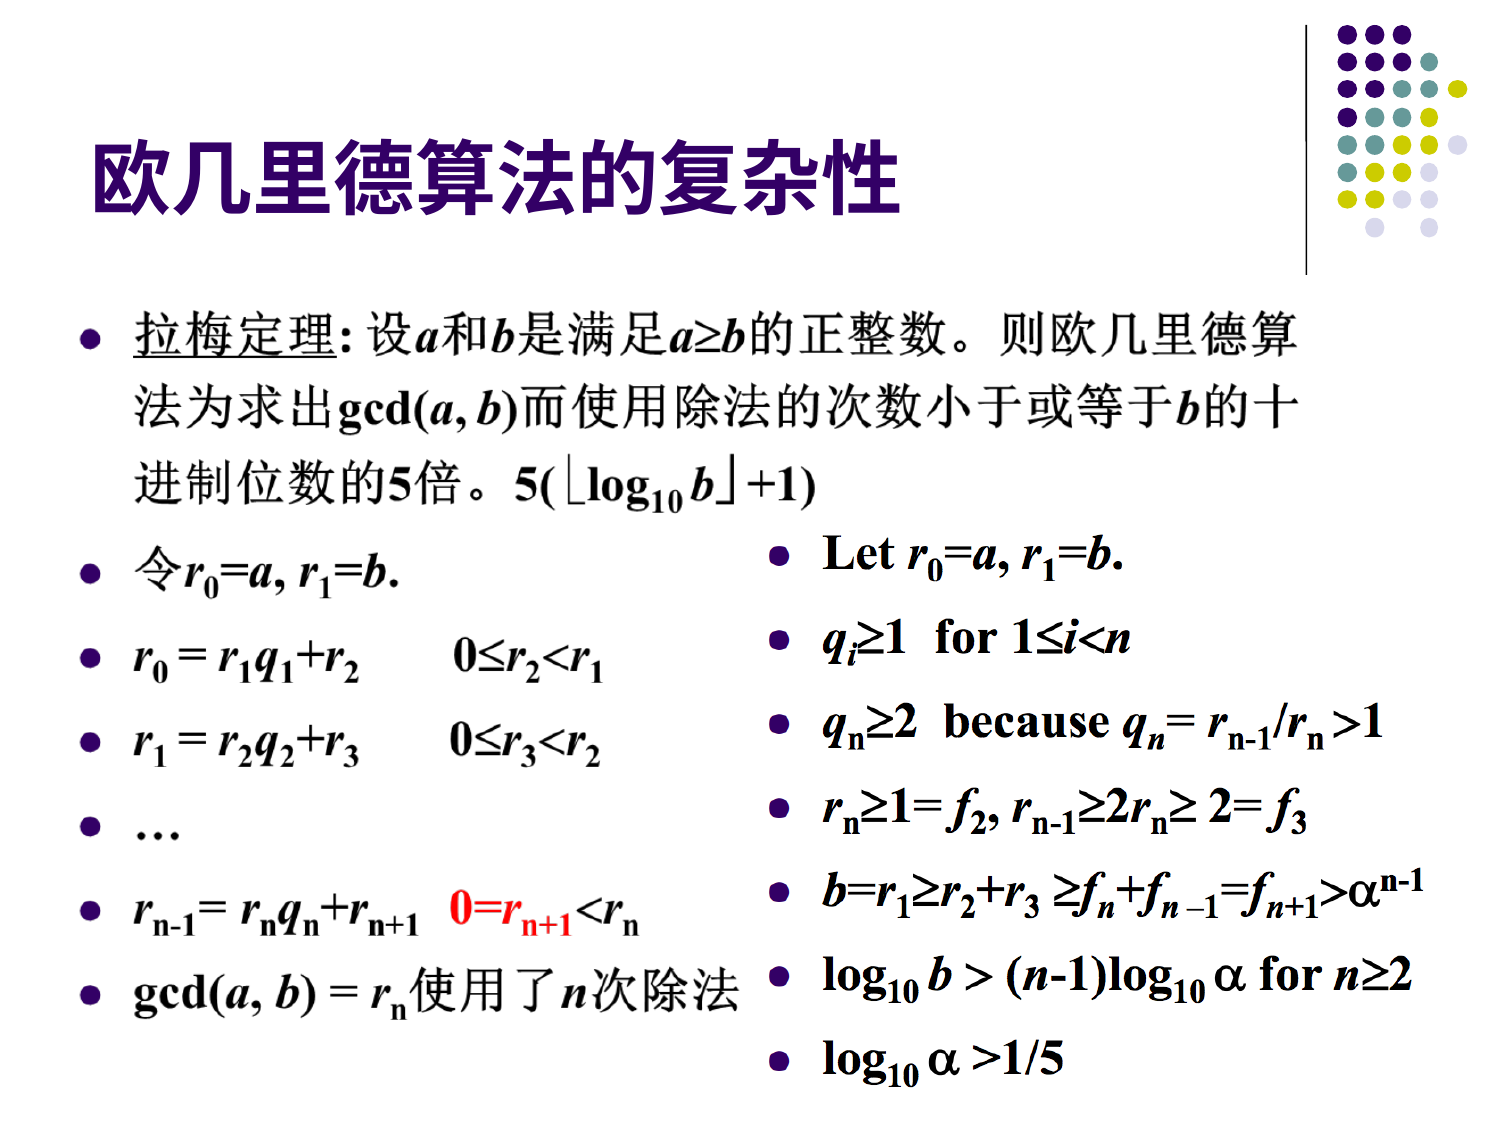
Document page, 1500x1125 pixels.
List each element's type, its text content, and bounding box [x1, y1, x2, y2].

title 欧几里德算法的复杂性 [75, 20, 1313, 233]
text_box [74, 302, 1431, 1096]
